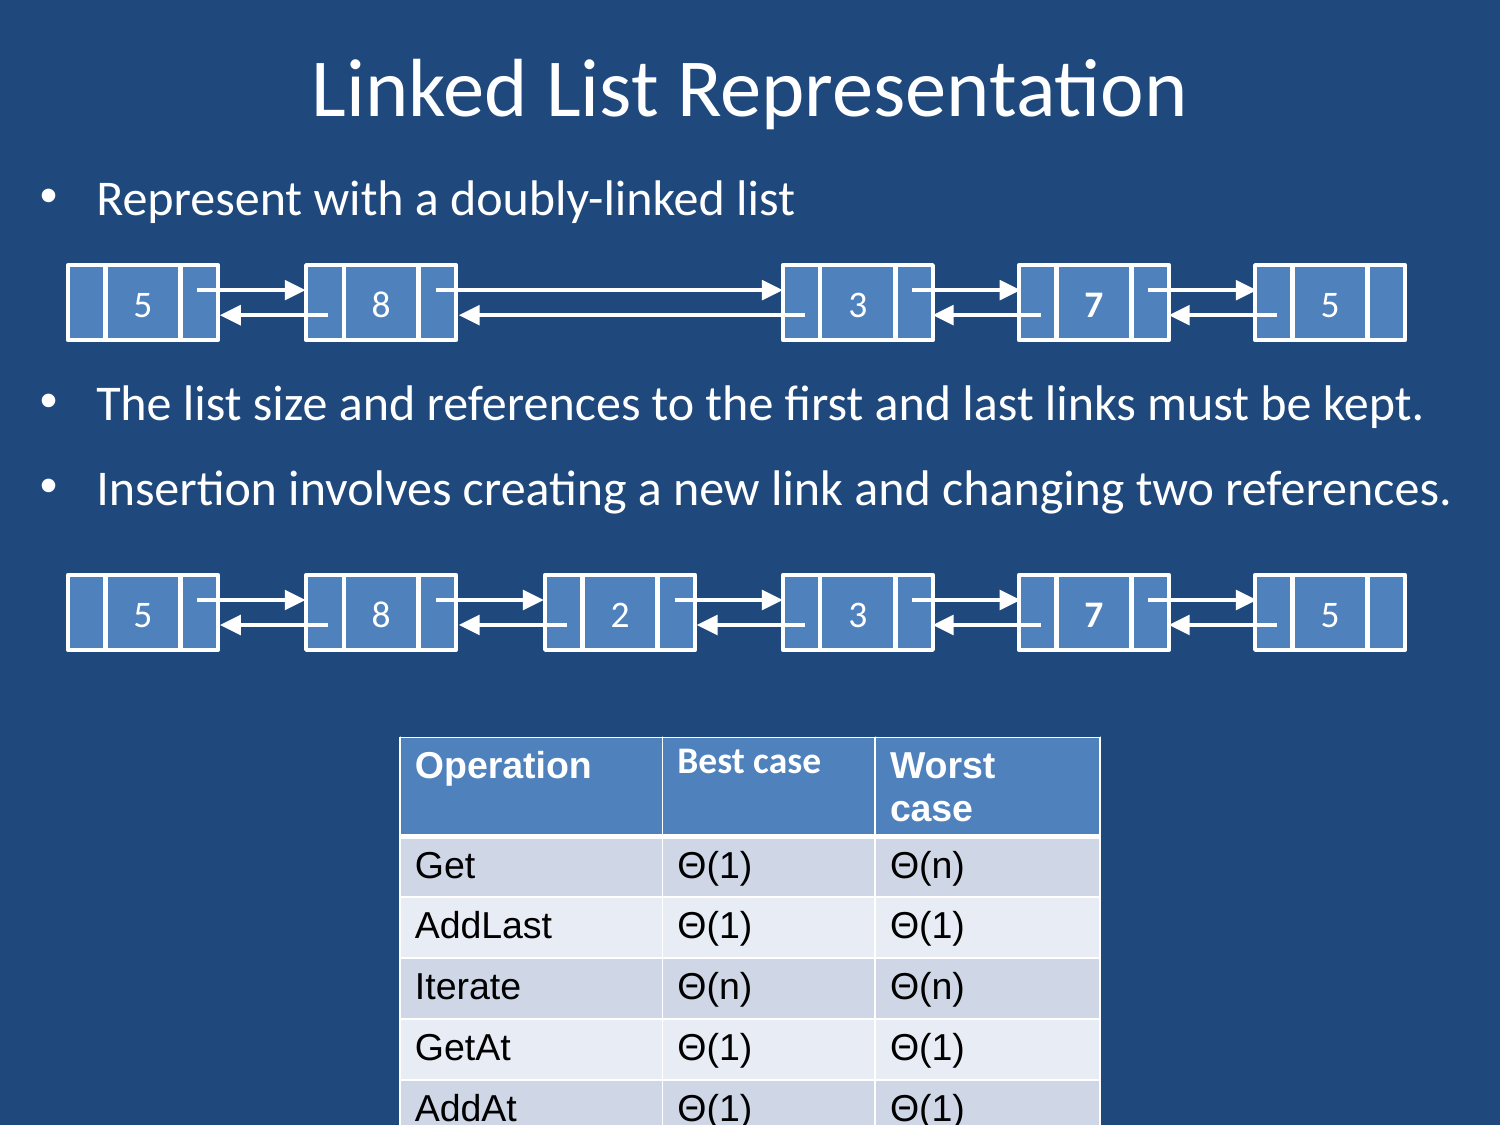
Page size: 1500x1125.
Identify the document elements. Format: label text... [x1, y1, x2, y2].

table_cell Θ(1) [876, 1081, 1099, 1125]
table_cell GetAt [401, 1020, 662, 1079]
table_cell Θ(1) [663, 839, 874, 896]
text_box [458, 264, 1021, 341]
table_cell AddAt [401, 1081, 662, 1125]
table_header Best case [663, 738, 874, 834]
table_cell Θ(1) [663, 1081, 874, 1125]
table_cell Θ(1) [876, 898, 1099, 957]
table_cell Iterate [401, 959, 662, 1018]
title Linked List Representation [75, 24, 1425, 143]
table_cell AddLast [401, 898, 662, 957]
table_cell Θ(n) [876, 839, 1099, 896]
table_cell Θ(n) [876, 959, 1099, 1018]
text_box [1021, 264, 1406, 341]
table_cell Get [401, 839, 662, 896]
table_cell Θ(1) [663, 898, 874, 957]
table_cell Θ(1) [876, 1020, 1099, 1079]
text_box Represent with a doubly-linked list The list size and references to the first and last links must be kept. Insertion involves creating a new link and changing two references. [24, 158, 1488, 552]
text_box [67, 264, 457, 341]
table_cell Θ(n) [663, 959, 874, 1018]
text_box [67, 574, 1406, 651]
table_header Operation [401, 738, 662, 834]
table_cell Θ(1) [663, 1020, 874, 1079]
table_header Worst case [876, 738, 1099, 834]
